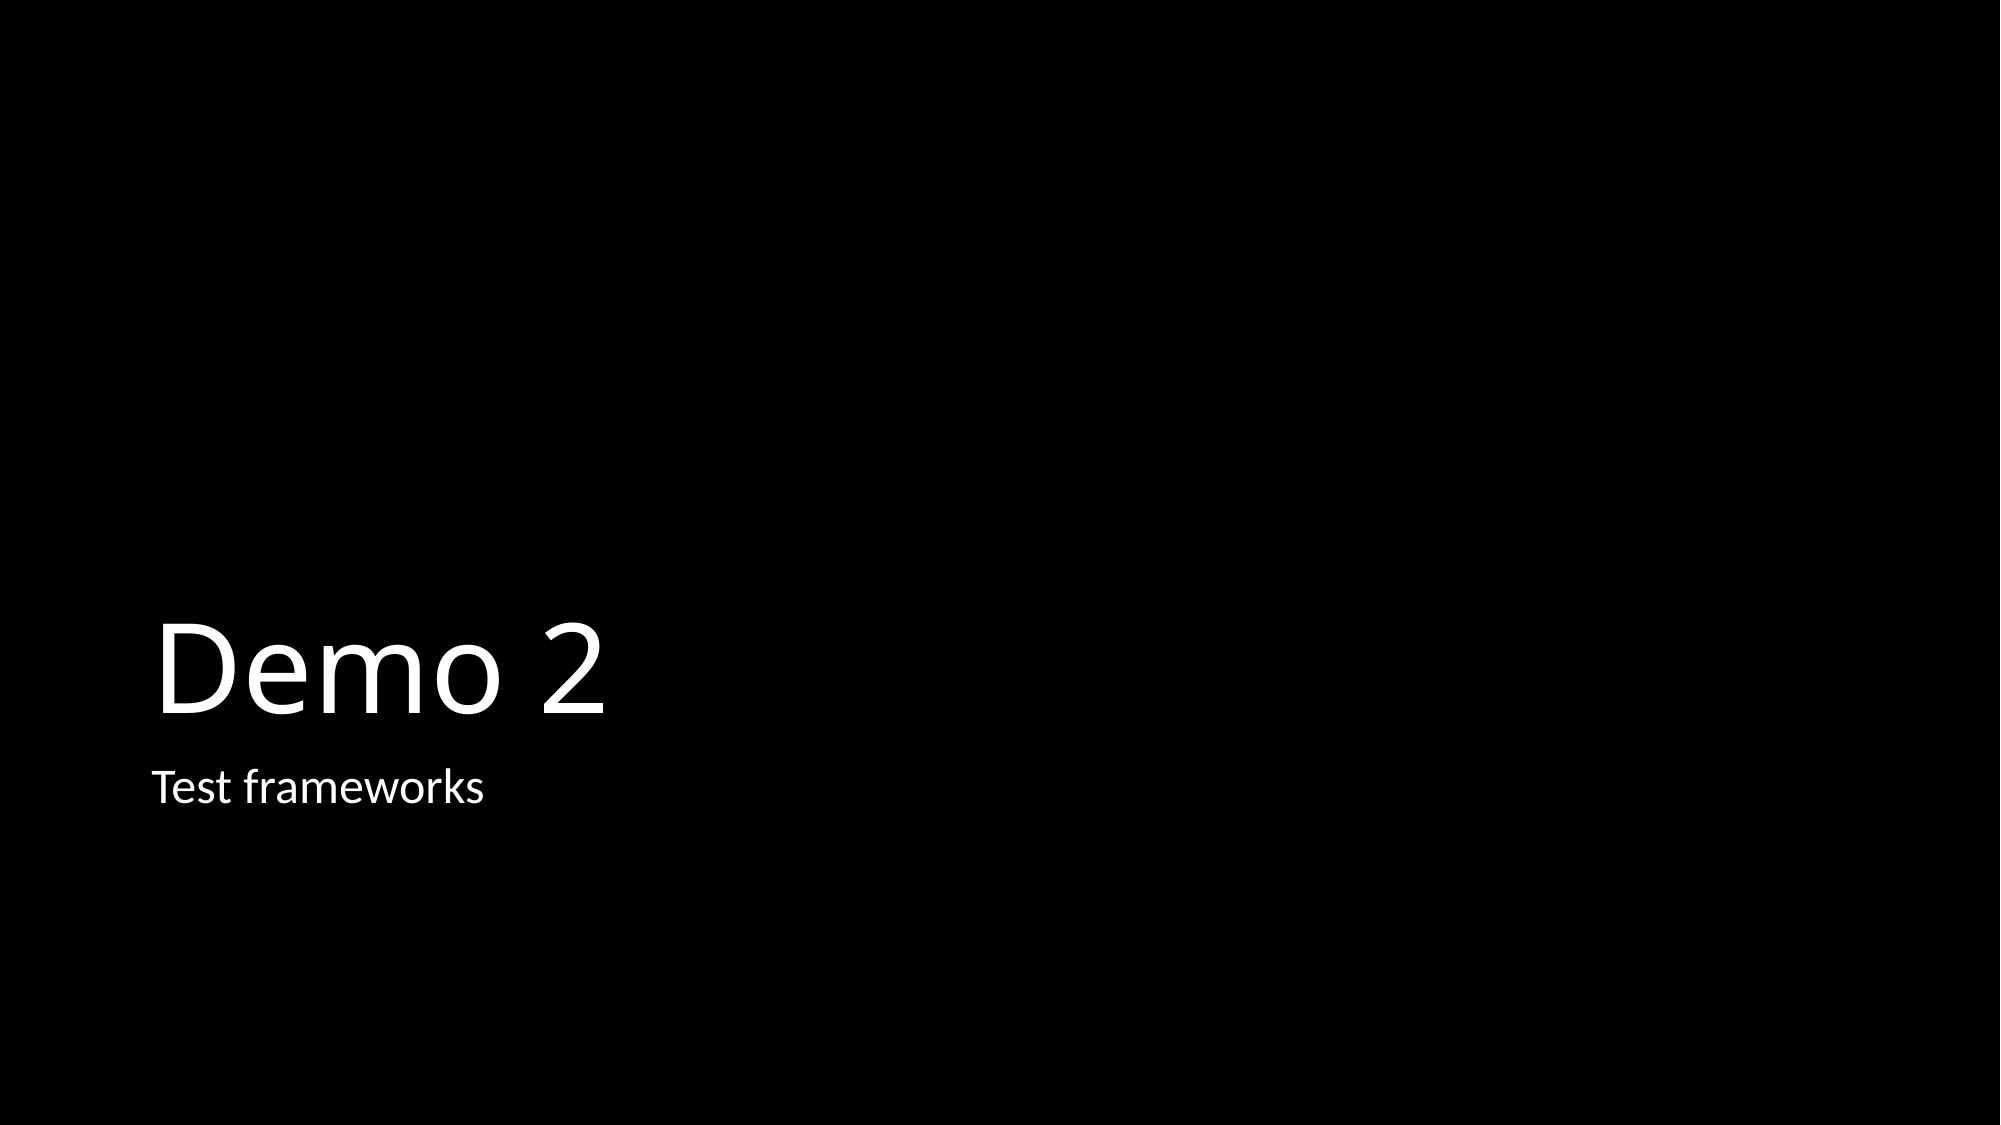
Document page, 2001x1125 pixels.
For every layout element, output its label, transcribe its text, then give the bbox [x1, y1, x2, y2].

list Test frameworks [136, 752, 1862, 999]
title Demo 2 [136, 280, 1862, 749]
